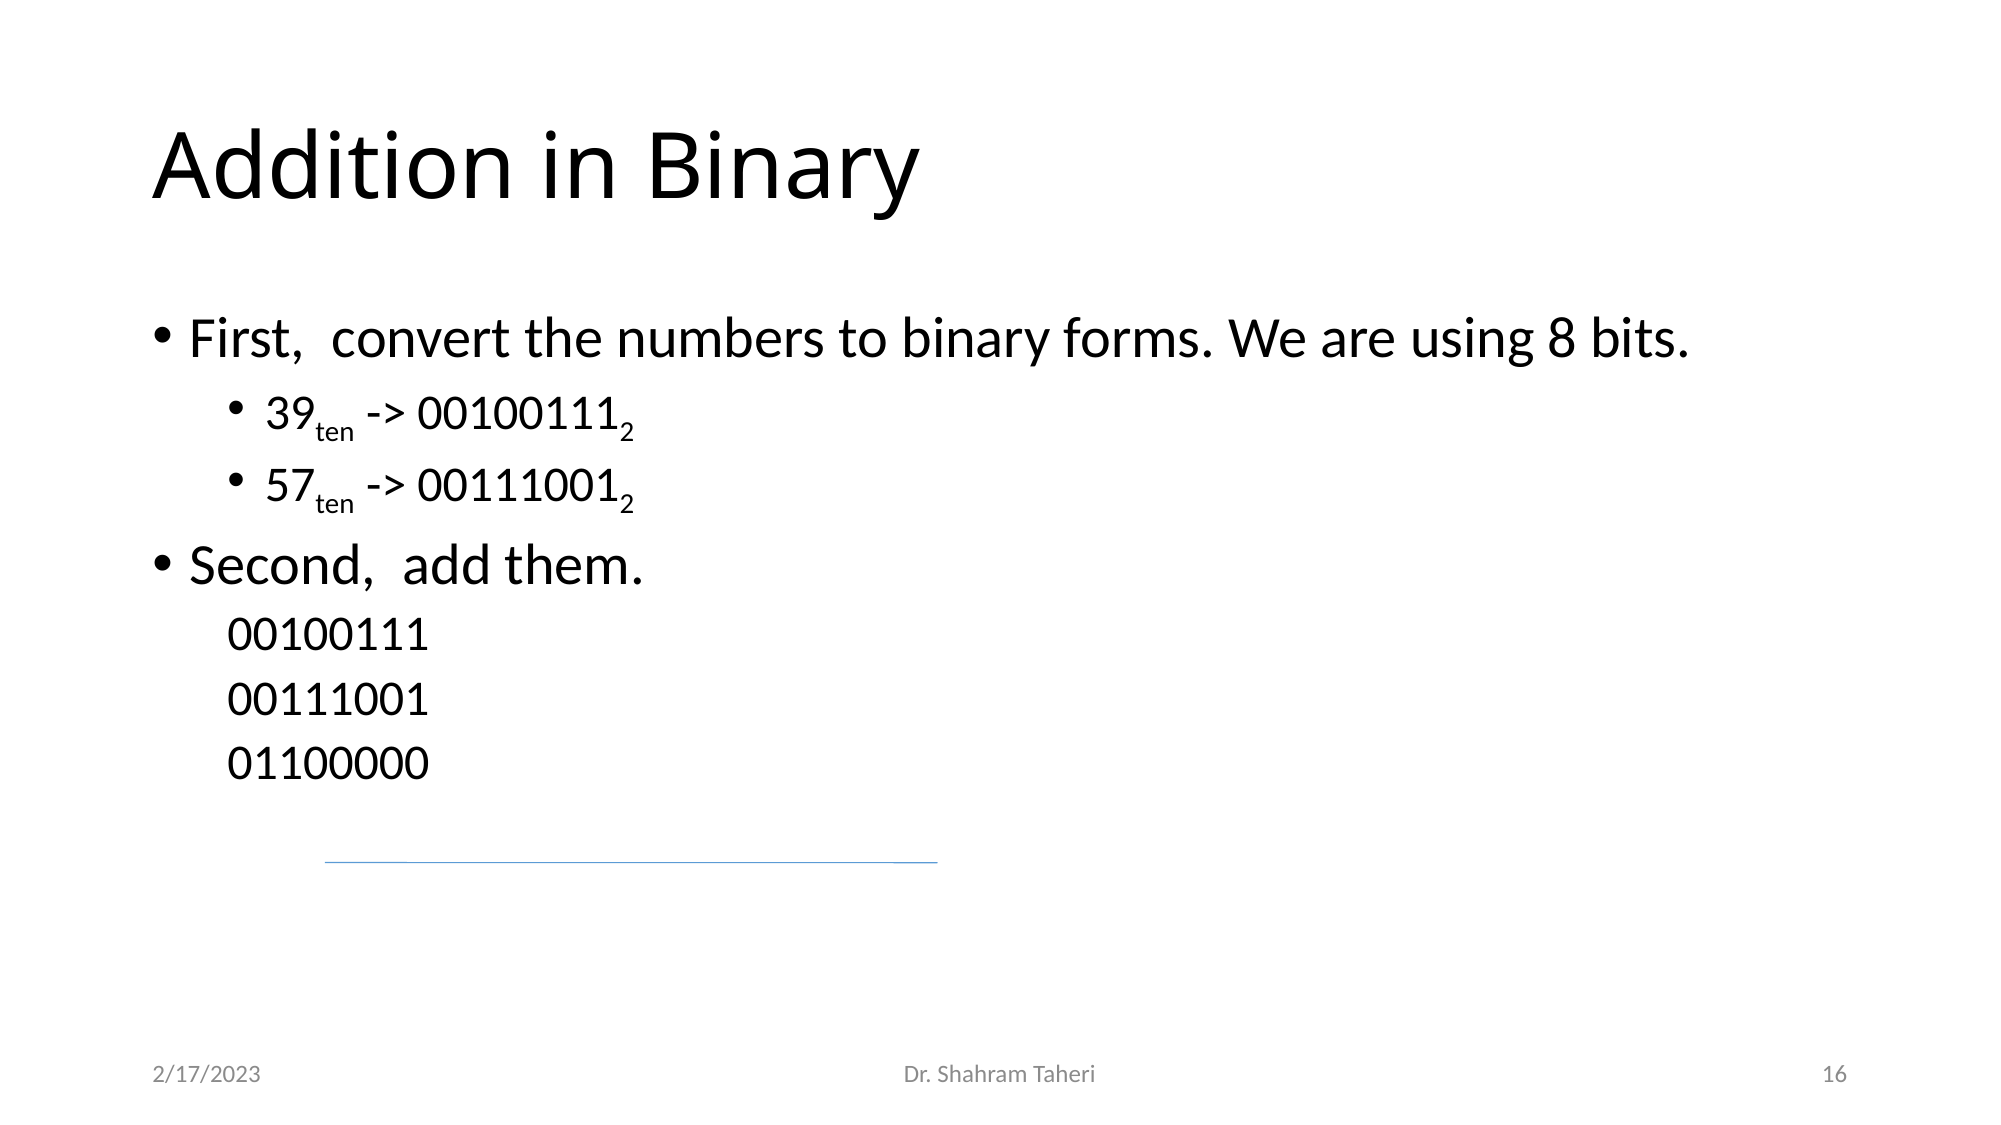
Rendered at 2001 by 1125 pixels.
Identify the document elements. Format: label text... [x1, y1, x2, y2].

title Addition in Binary [137, 59, 1863, 278]
footer Dr. Shahram Taheri [662, 1042, 1338, 1103]
list First, convert the numbers to binary forms. We are using 8 bits. 39ten -> 001001112 57ten -> 001110012 Second, add them. 00100111 00111001 01100000 [137, 299, 1863, 1014]
slide_number 16 [1412, 1042, 1863, 1103]
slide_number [137, 1042, 588, 1103]
